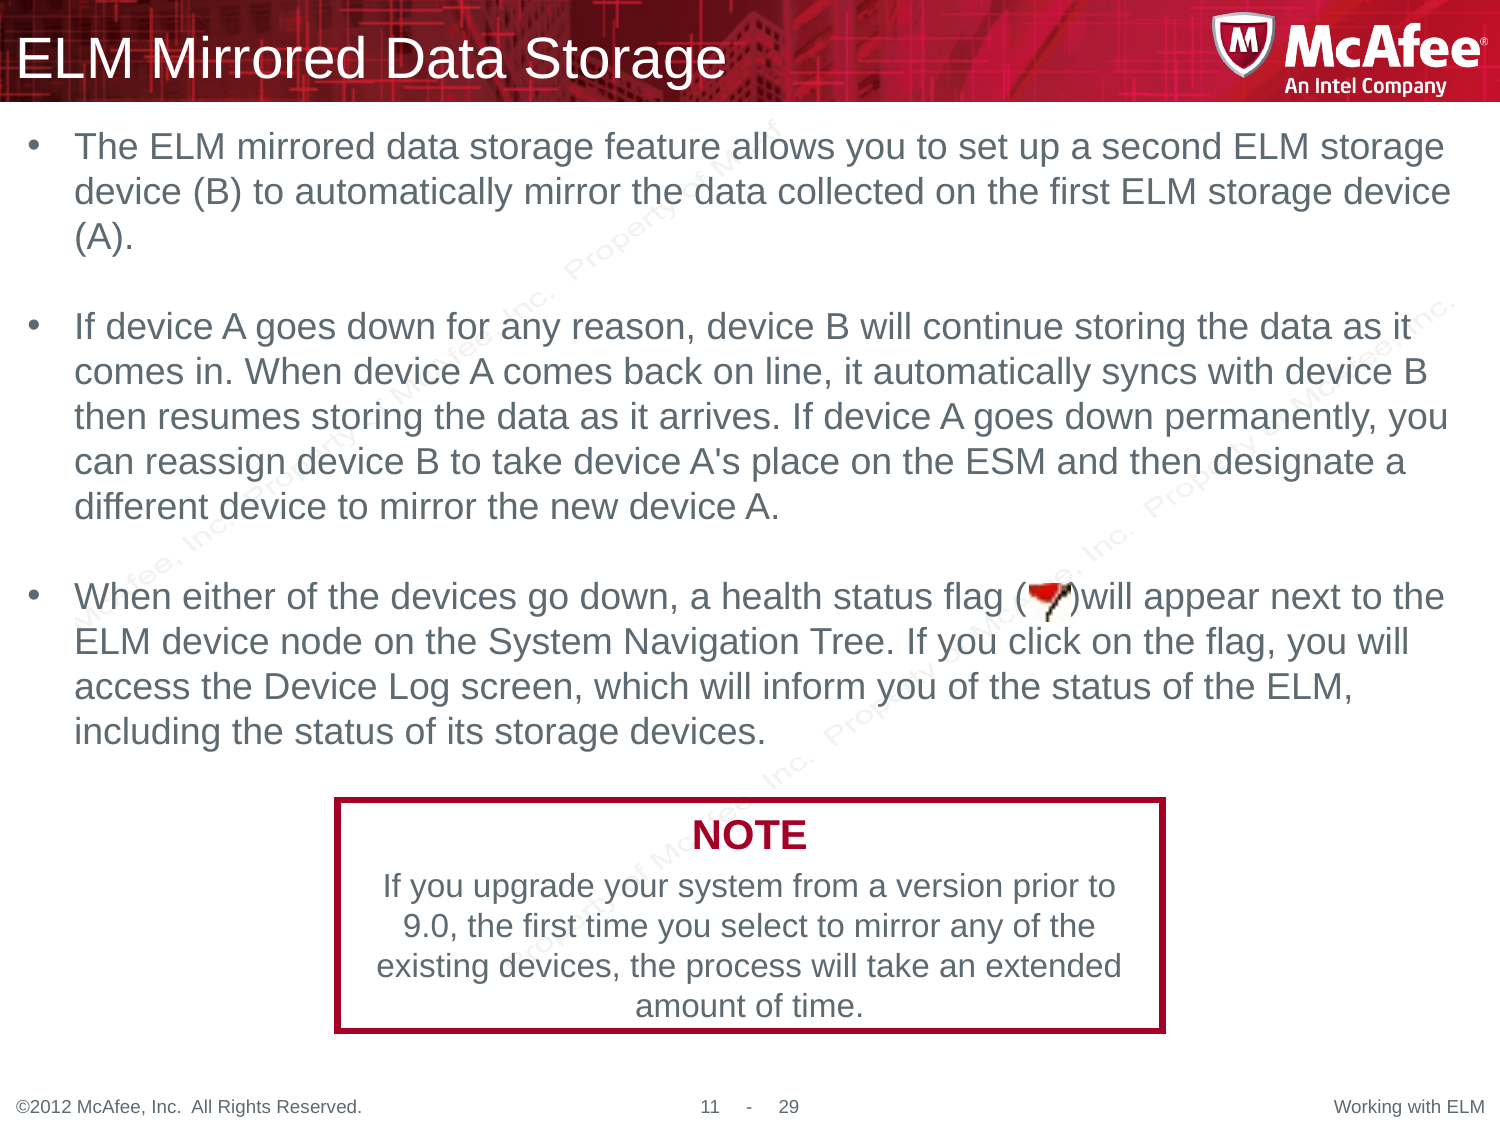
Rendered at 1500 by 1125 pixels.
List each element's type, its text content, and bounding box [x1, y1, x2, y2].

footer Working with ELM [924, 1087, 1500, 1125]
text_box NOTE If you upgrade your system from a version prior to 9.0, the first time you select to mirror any of the existing devices, the process will take an extended amount of time. [337, 799, 1163, 1032]
text_box The ELM mirrored data storage feature allows you to set up a second ELM storage device (B) to automatically mirror the data collected on the first ELM storage device (A). If device A goes down for any reason, device B will continue storing the data as it comes in. When device A comes back on line, it automatically syncs with device B then resumes storing the data as it arrives. If device A goes down permanently, you can reassign device B to take device A's place on the ESM and then designate a different device to mirror the new device A. When either of the devices go down, a health status flag ( )will appear next to the ELM device node on the System Navigation Tree. If you click on the flag, you will access the Device Log screen, which will inform you of the status of the ELM, including the status of its storage devices. [12, 114, 1475, 760]
picture [0, 0, 1500, 1050]
title ELM Mirrored Data Storage [0, 0, 1172, 98]
picture [1028, 582, 1072, 622]
